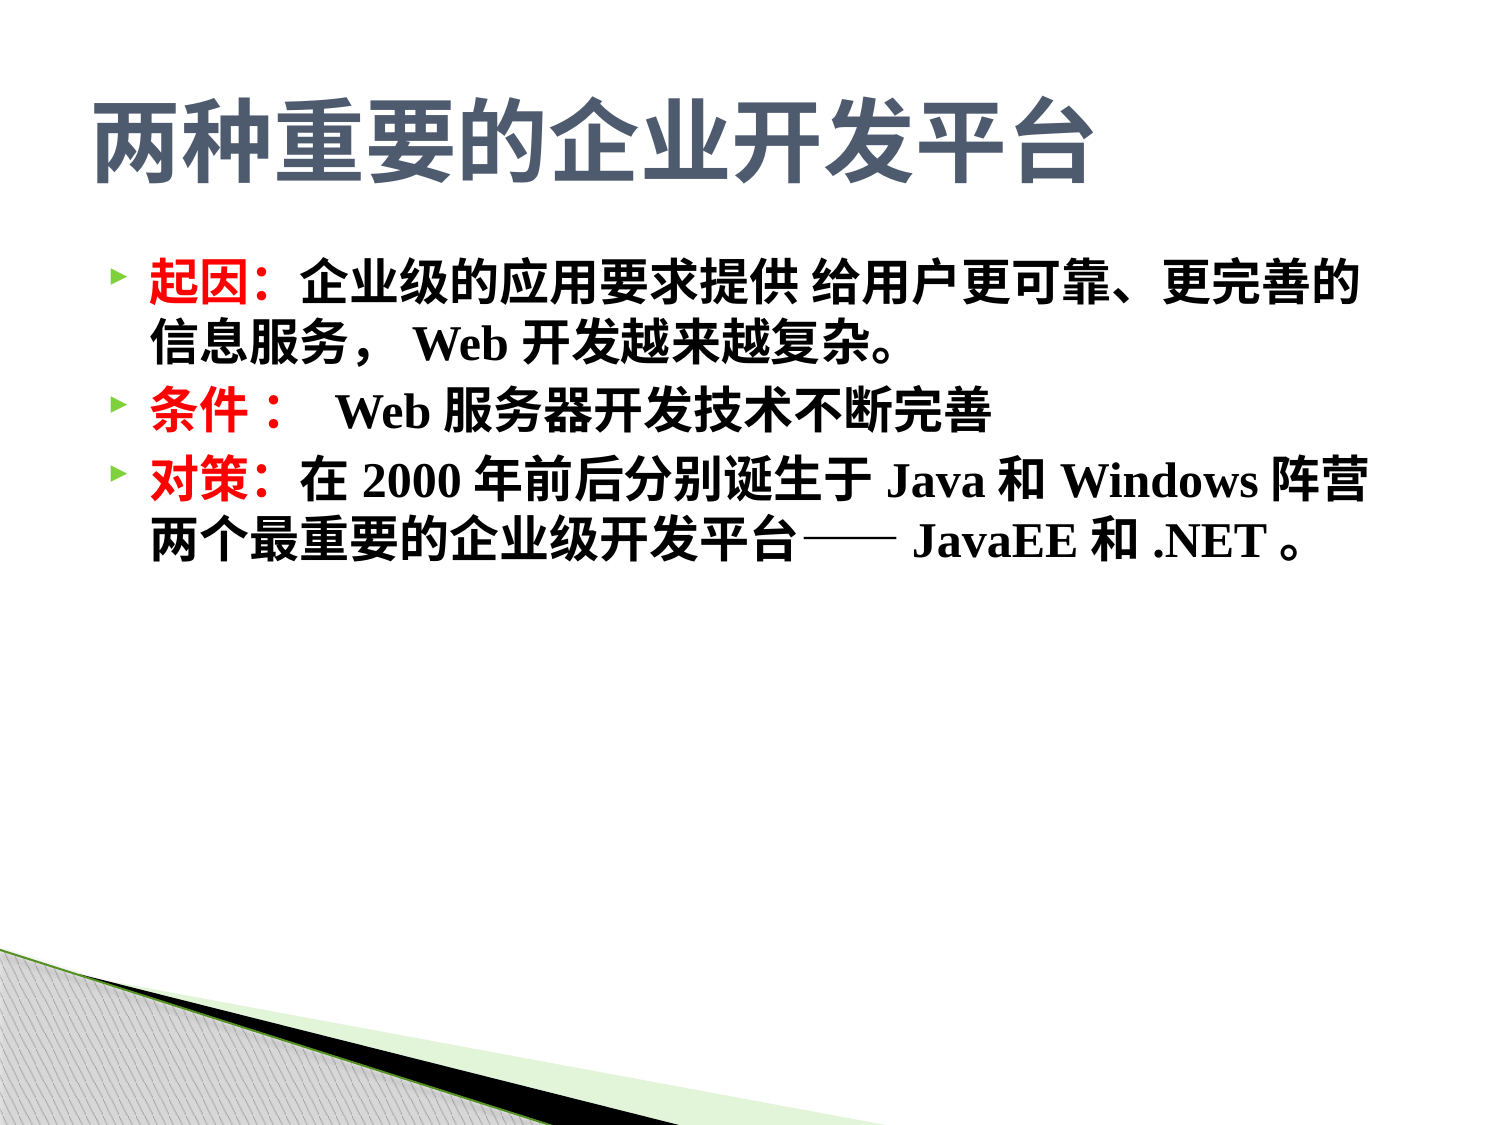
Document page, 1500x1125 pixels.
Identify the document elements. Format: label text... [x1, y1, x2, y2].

list 起因：企业级的应用要求提供 给用户更可靠、更完善的信息服务，Web开发越来越复杂。 条件 ： Web服务器开发技术不断完善 对策：在2000年前后分别诞生于Java和Windows阵营两个最重要的企业级开发平台——JavaEE和.NET。 [74, 242, 1426, 986]
title 两种重要的企业开发平台 [75, 45, 1425, 233]
